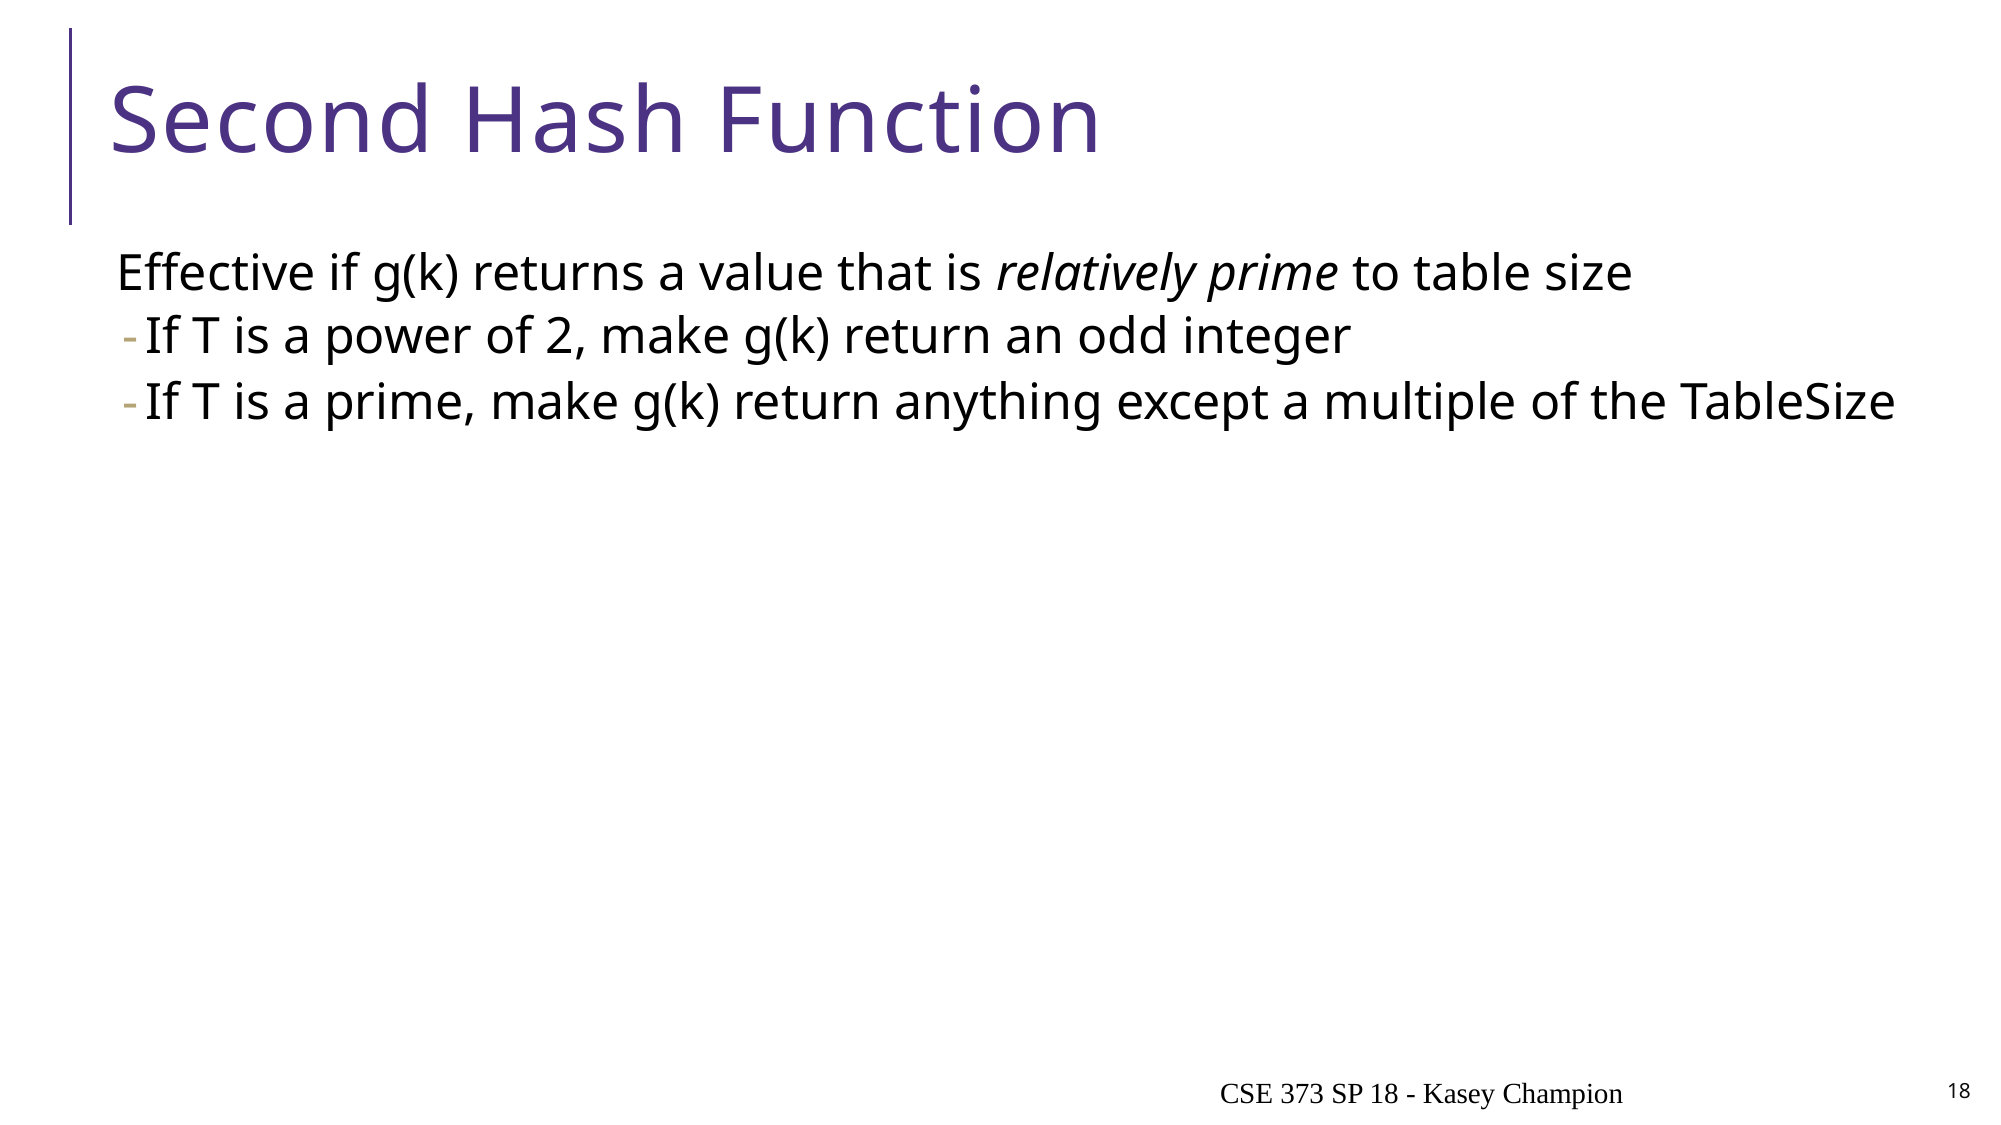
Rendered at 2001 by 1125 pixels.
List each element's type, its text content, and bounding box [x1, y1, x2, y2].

footer CSE 373 SP 18 - Kasey Champion [937, 1069, 1906, 1115]
slide_number 18 [1916, 1069, 1986, 1115]
title Second Hash Function [94, 43, 1930, 210]
list Effective if g(k) returns a value that is relatively prime to table size If T is a power of 2, make g(k) return an odd integer If T is a prime, make g(k) return anything except a multiple of the TableSize [94, 240, 1930, 1035]
